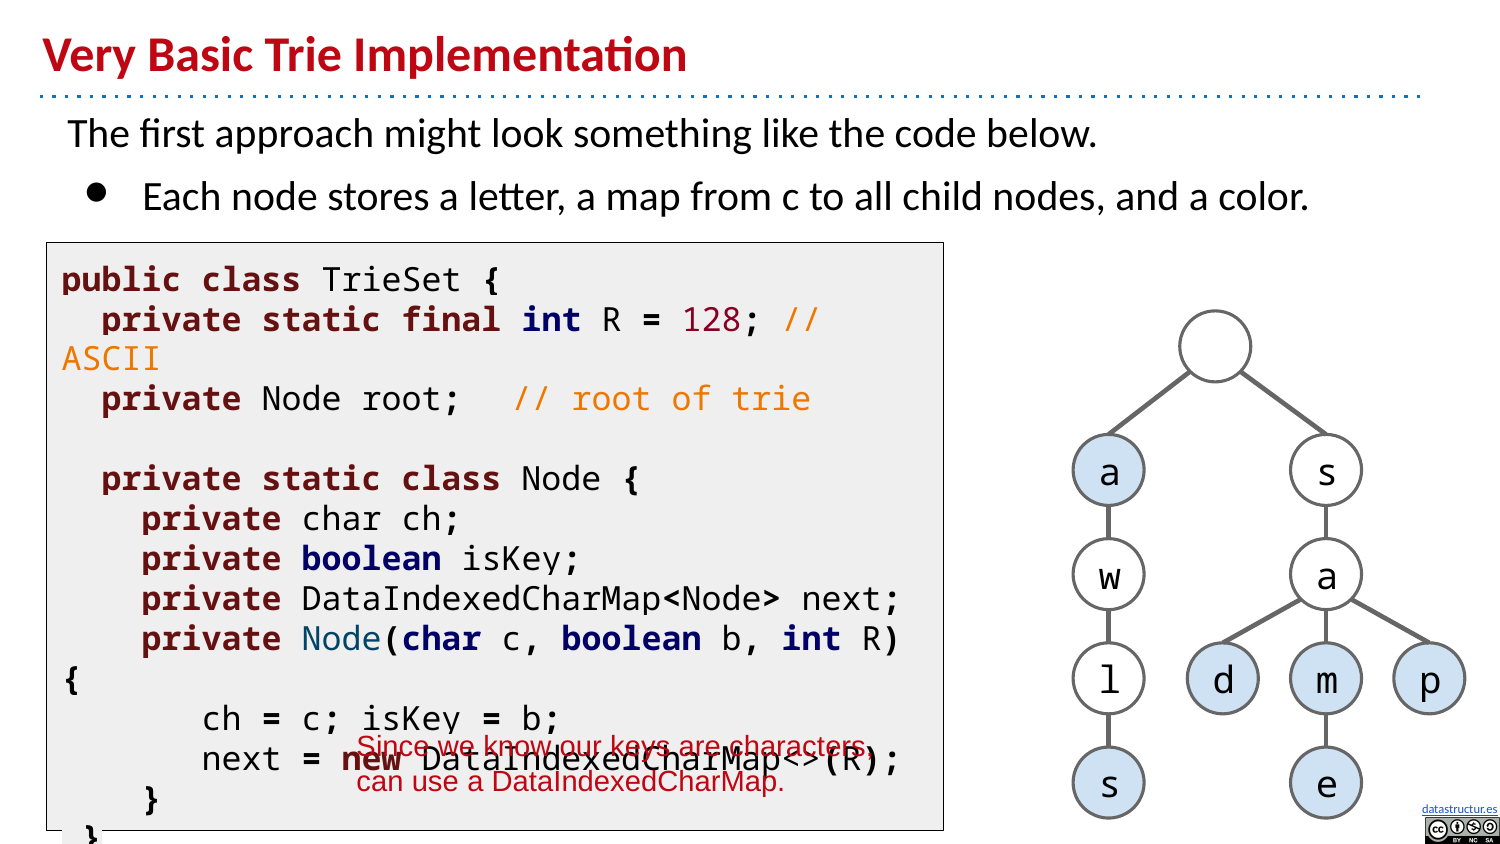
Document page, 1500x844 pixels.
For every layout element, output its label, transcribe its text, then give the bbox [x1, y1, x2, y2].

text_box s [1073, 747, 1145, 819]
picture [1425, 817, 1500, 844]
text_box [1222, 598, 1302, 643]
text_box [1240, 371, 1327, 435]
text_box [1350, 598, 1430, 643]
text_box d [1187, 643, 1259, 714]
text_box m [1290, 643, 1362, 714]
text_box a [1290, 538, 1362, 610]
text_box l [1073, 643, 1145, 714]
text_box w [1073, 538, 1145, 610]
list The first approach might look something like the code below. Each node stores a letter, a map from c to all child nodes, and a color. [52, 91, 1438, 248]
text_box p [1393, 643, 1465, 714]
text_box a [1073, 434, 1145, 506]
text_box s [1290, 434, 1362, 506]
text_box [1108, 371, 1191, 435]
text_box e [1290, 747, 1362, 819]
text_box Since we know our keys are characters, can use a DataIndexedCharMap. [341, 712, 893, 813]
title Very Basic Trie Implementation [27, 15, 1378, 97]
text_box [1179, 310, 1251, 382]
text_box public class TrieSet { private static final int R = 128; // ASCII private Node root; // root of trie private static class Node { private char ch; private boolean isKey; private DataIndexedCharMap<Node> next; private Node(char c, boolean b, int R) { ch = c; isKey = b; next = new DataIndexedCharMap<>(R); } } } [46, 242, 944, 831]
